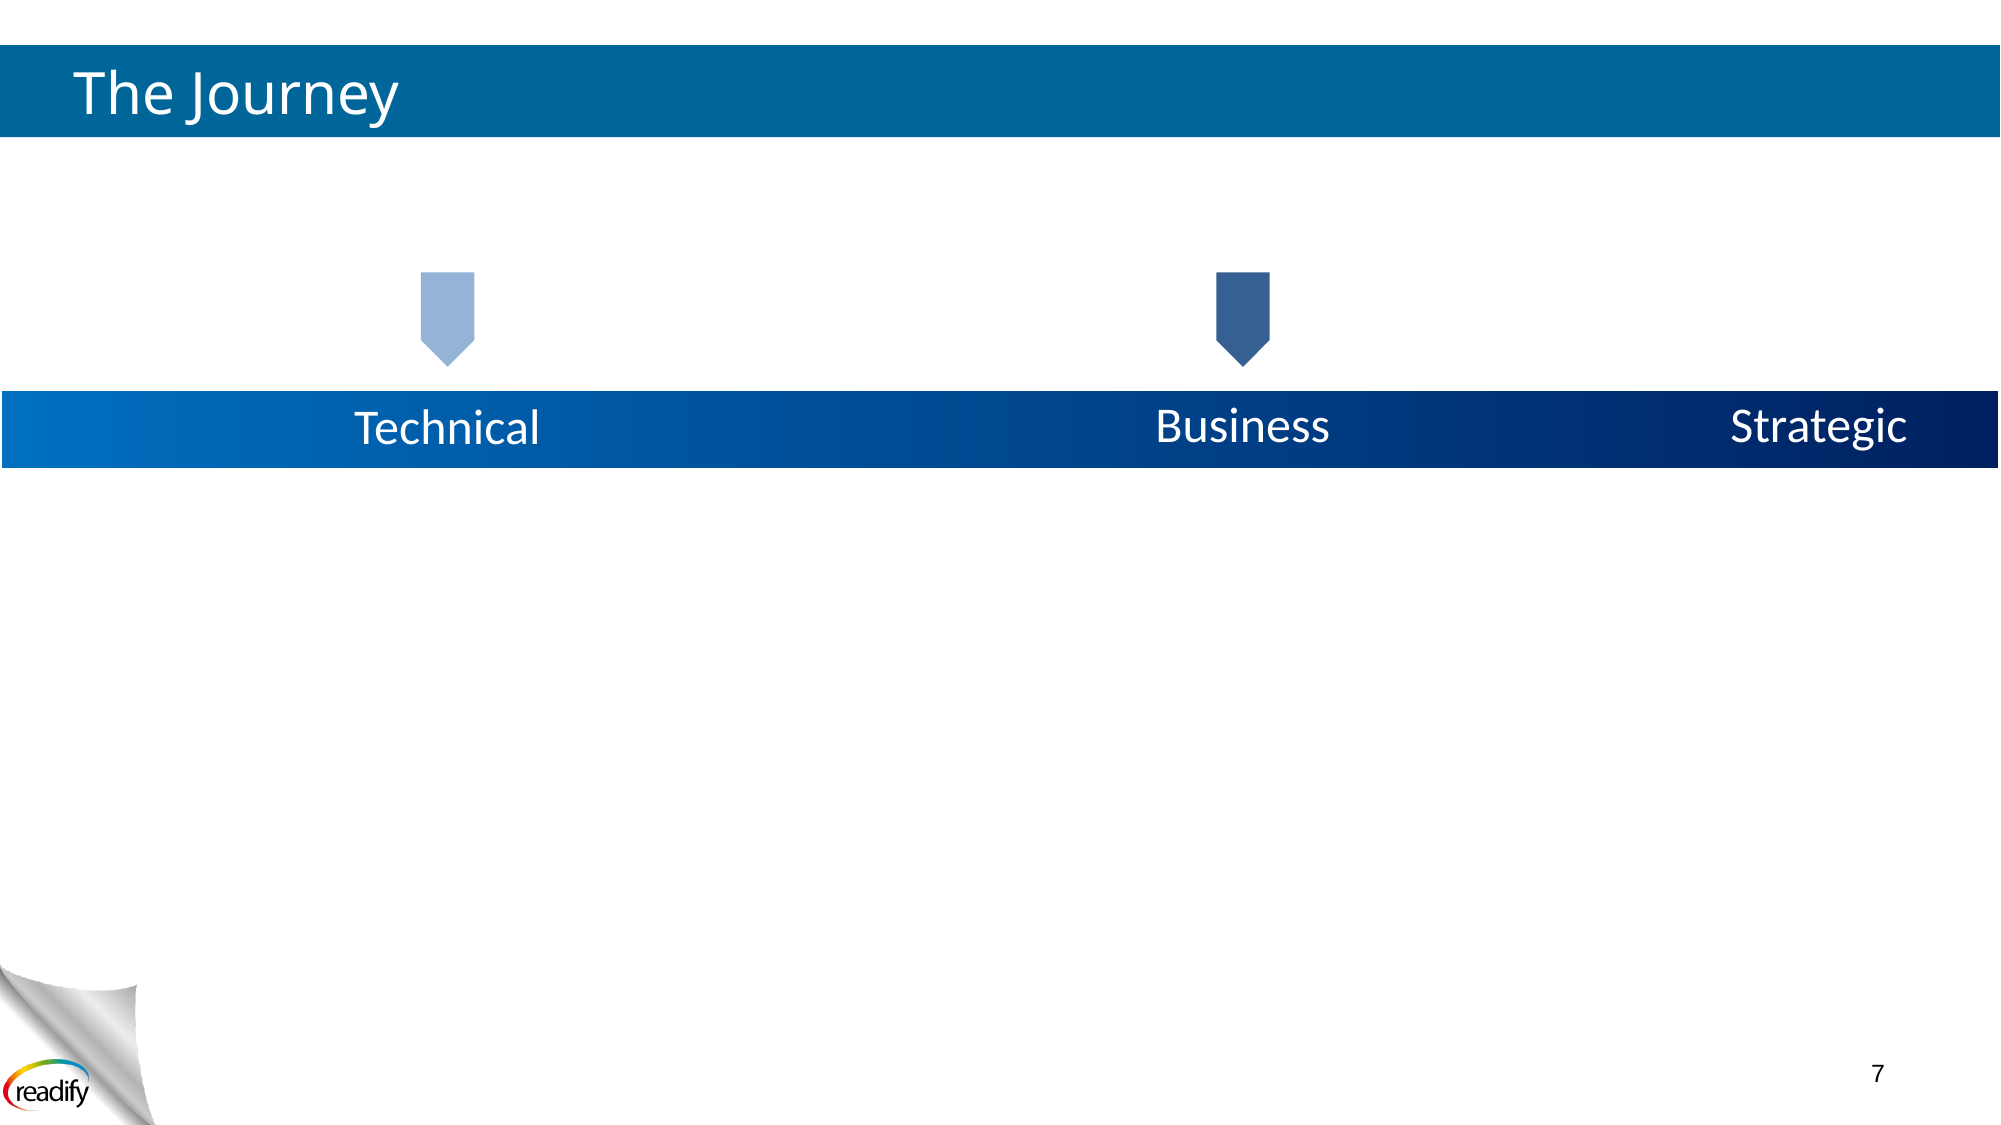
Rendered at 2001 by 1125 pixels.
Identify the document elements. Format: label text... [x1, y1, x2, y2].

title The Journey [0, 45, 2000, 138]
text_box Business [1140, 385, 1346, 460]
text_box Strategic [1715, 385, 1923, 460]
text_box Technical [339, 387, 556, 462]
slide_number 7 [1433, 1042, 1900, 1103]
text_box [0, 386, 2000, 472]
picture [0, 962, 160, 1125]
text_box [1214, 270, 1272, 369]
text_box [418, 270, 477, 369]
